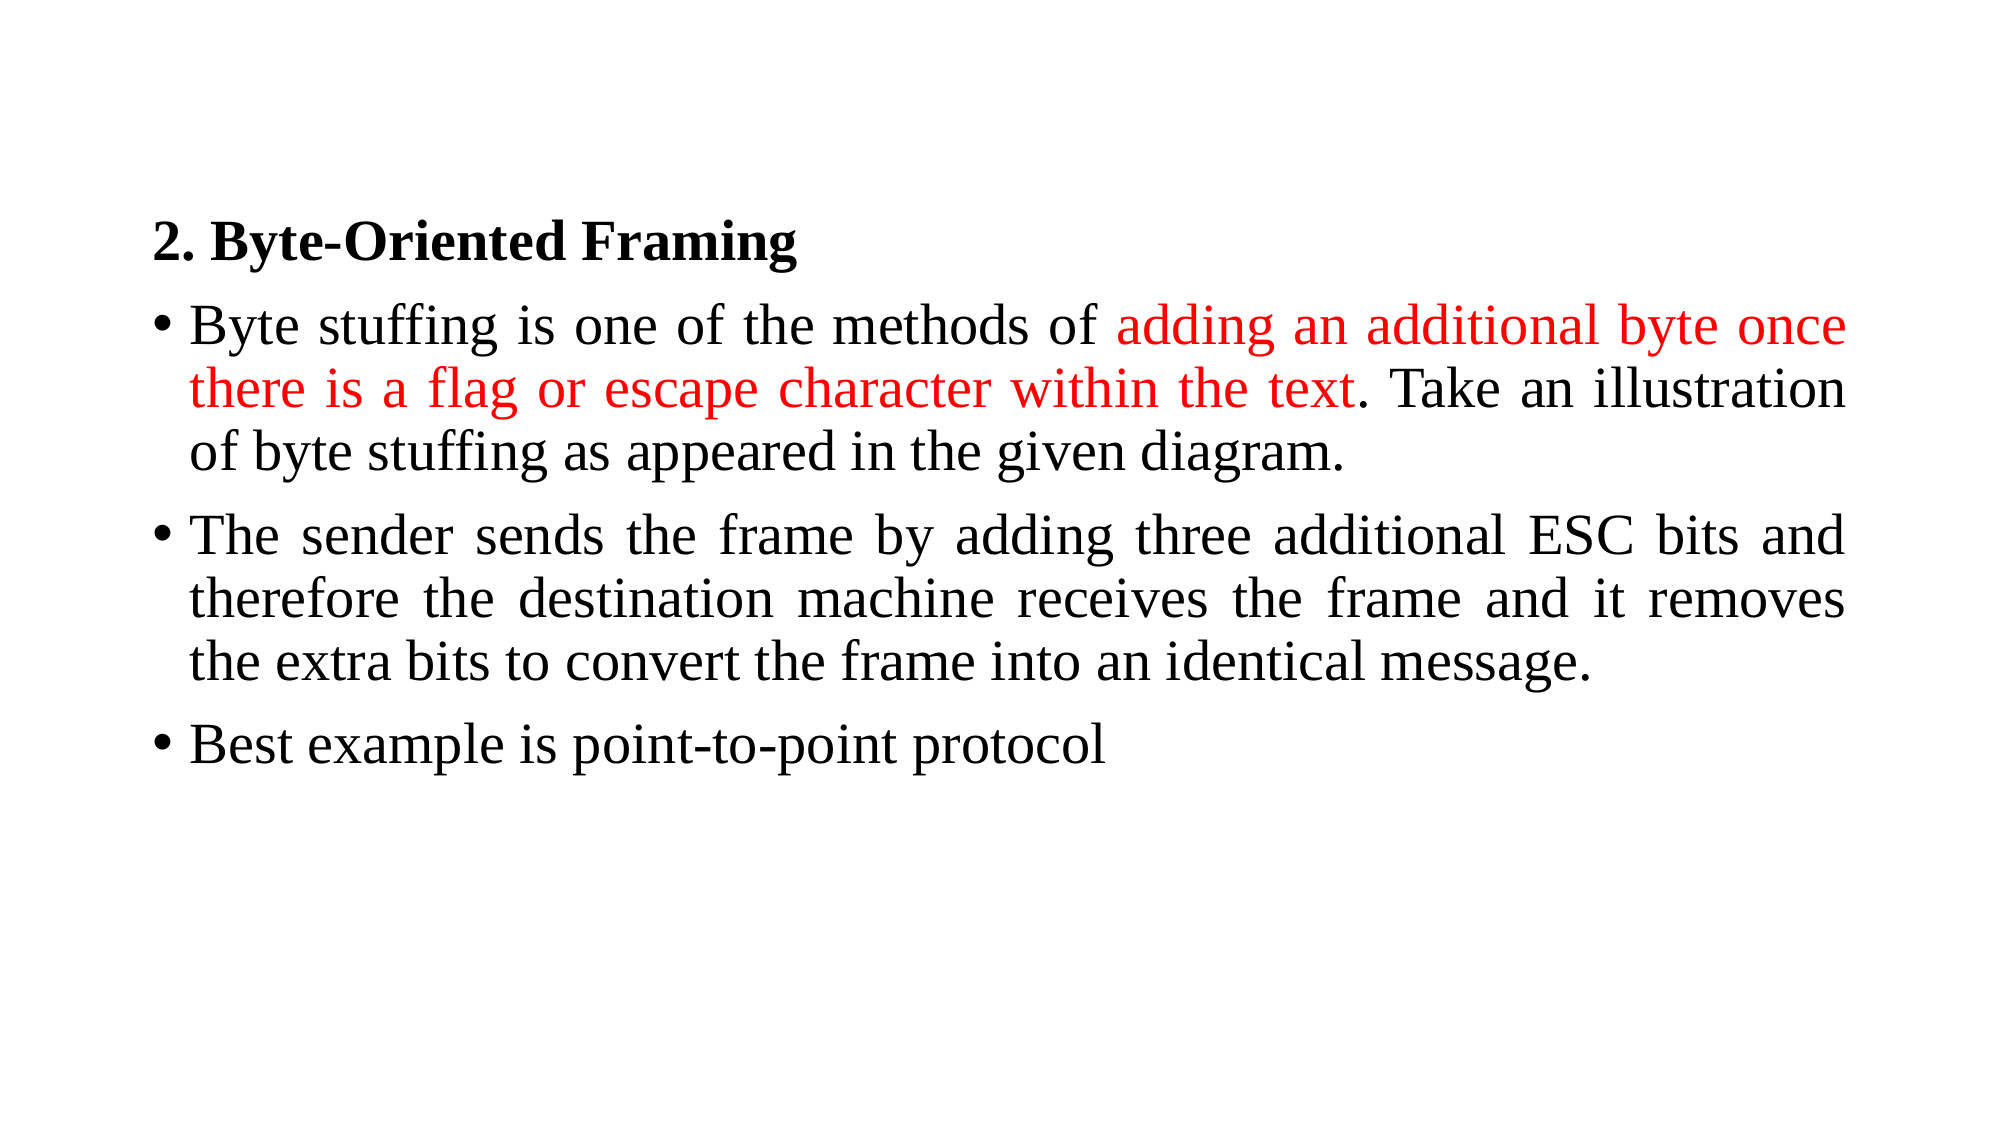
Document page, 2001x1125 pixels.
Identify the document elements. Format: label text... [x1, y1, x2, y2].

list 2. Byte-Oriented Framing Byte stuffing is one of the methods of adding an additional byte once there is a flag or escape character within the text. Take an illustration of byte stuffing as appeared in the given diagram. The sender sends the frame by adding three additional ESC bits and therefore the destination machine receives the frame and it removes the extra bits to convert the frame into an identical message. Best example is point-to-point protocol [137, 202, 1863, 1014]
